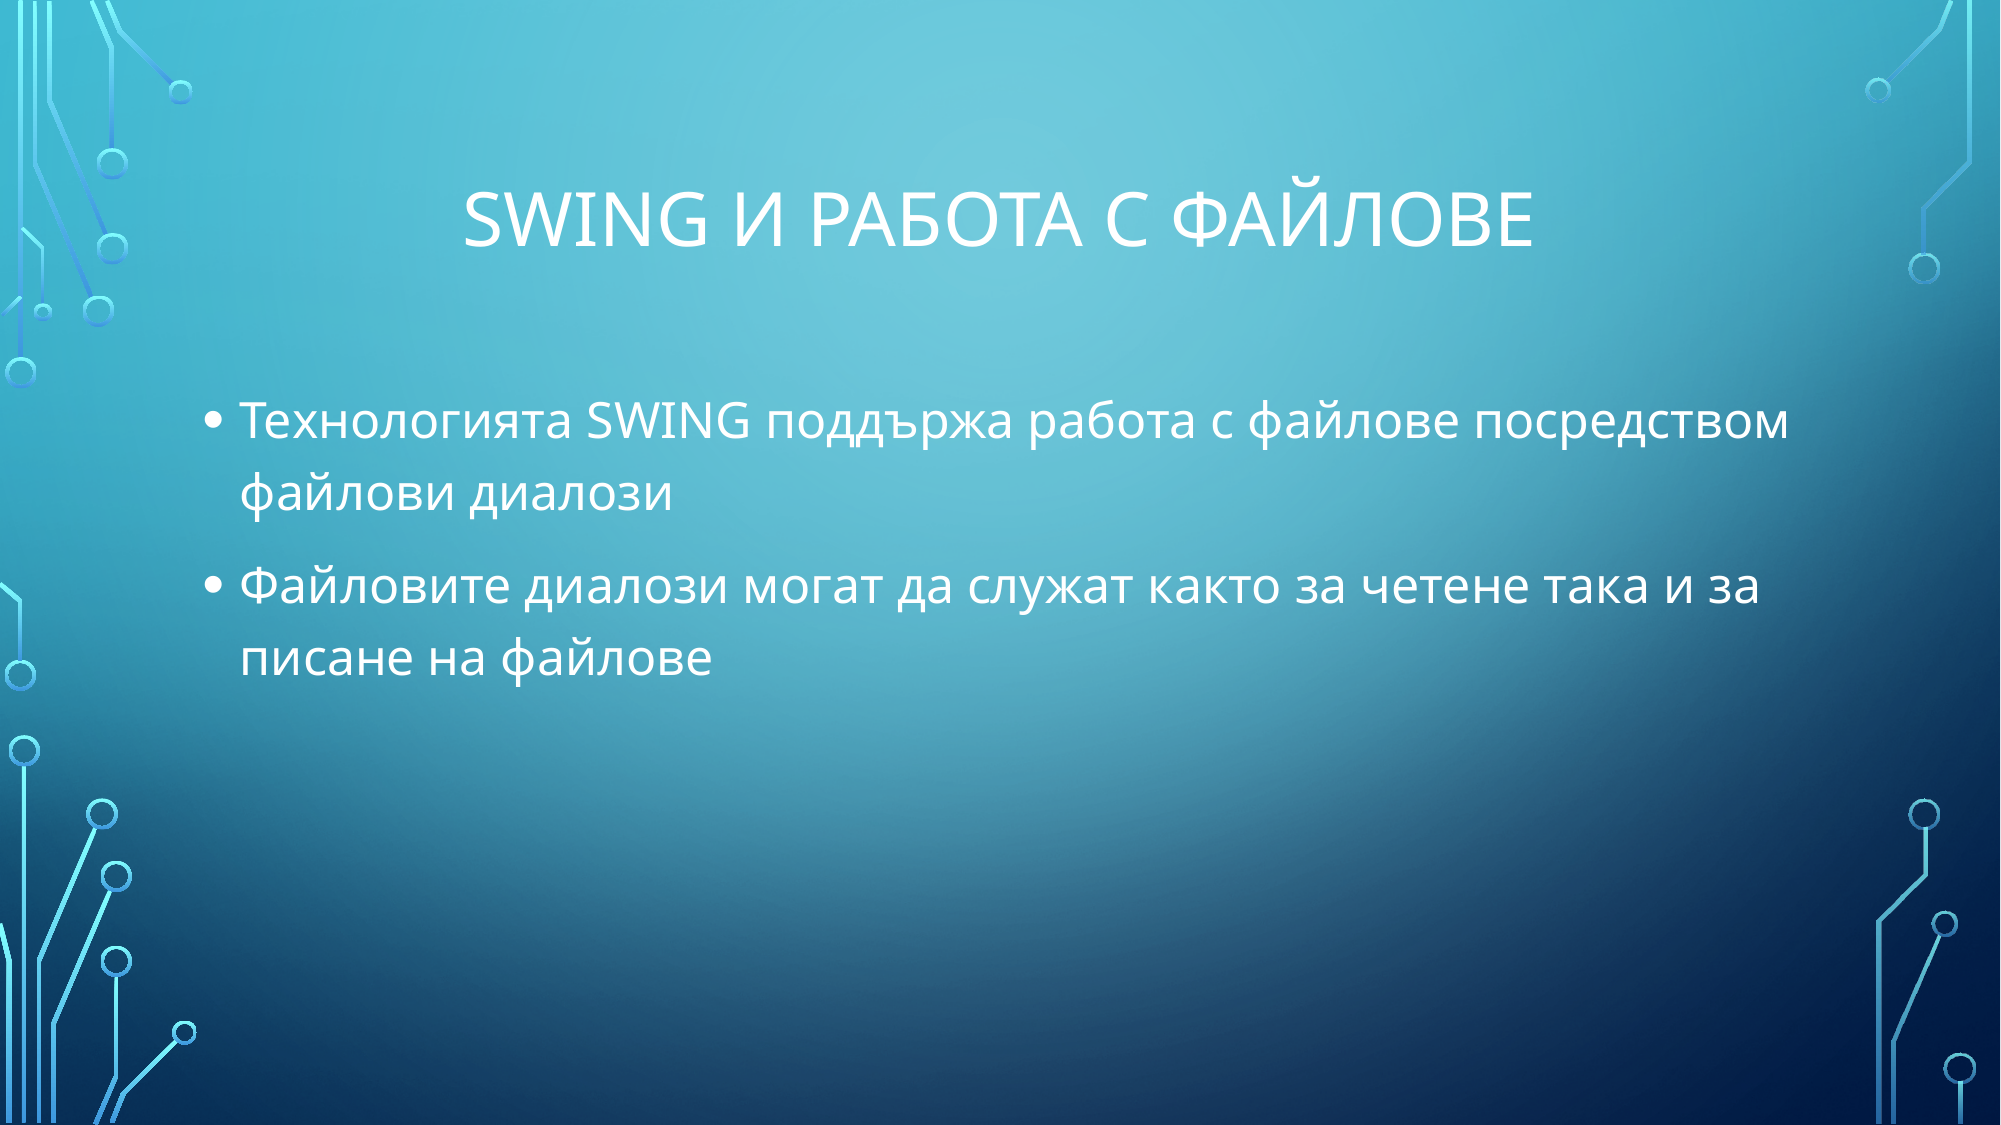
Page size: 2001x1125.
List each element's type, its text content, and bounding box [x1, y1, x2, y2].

list Технологията SWING поддържа работа с файлове посредством файлови диалози Файловите диалози могат да служат както за четене така и за писане на файлове [187, 369, 1813, 950]
title Swing и работа с файлове [187, 101, 1813, 344]
